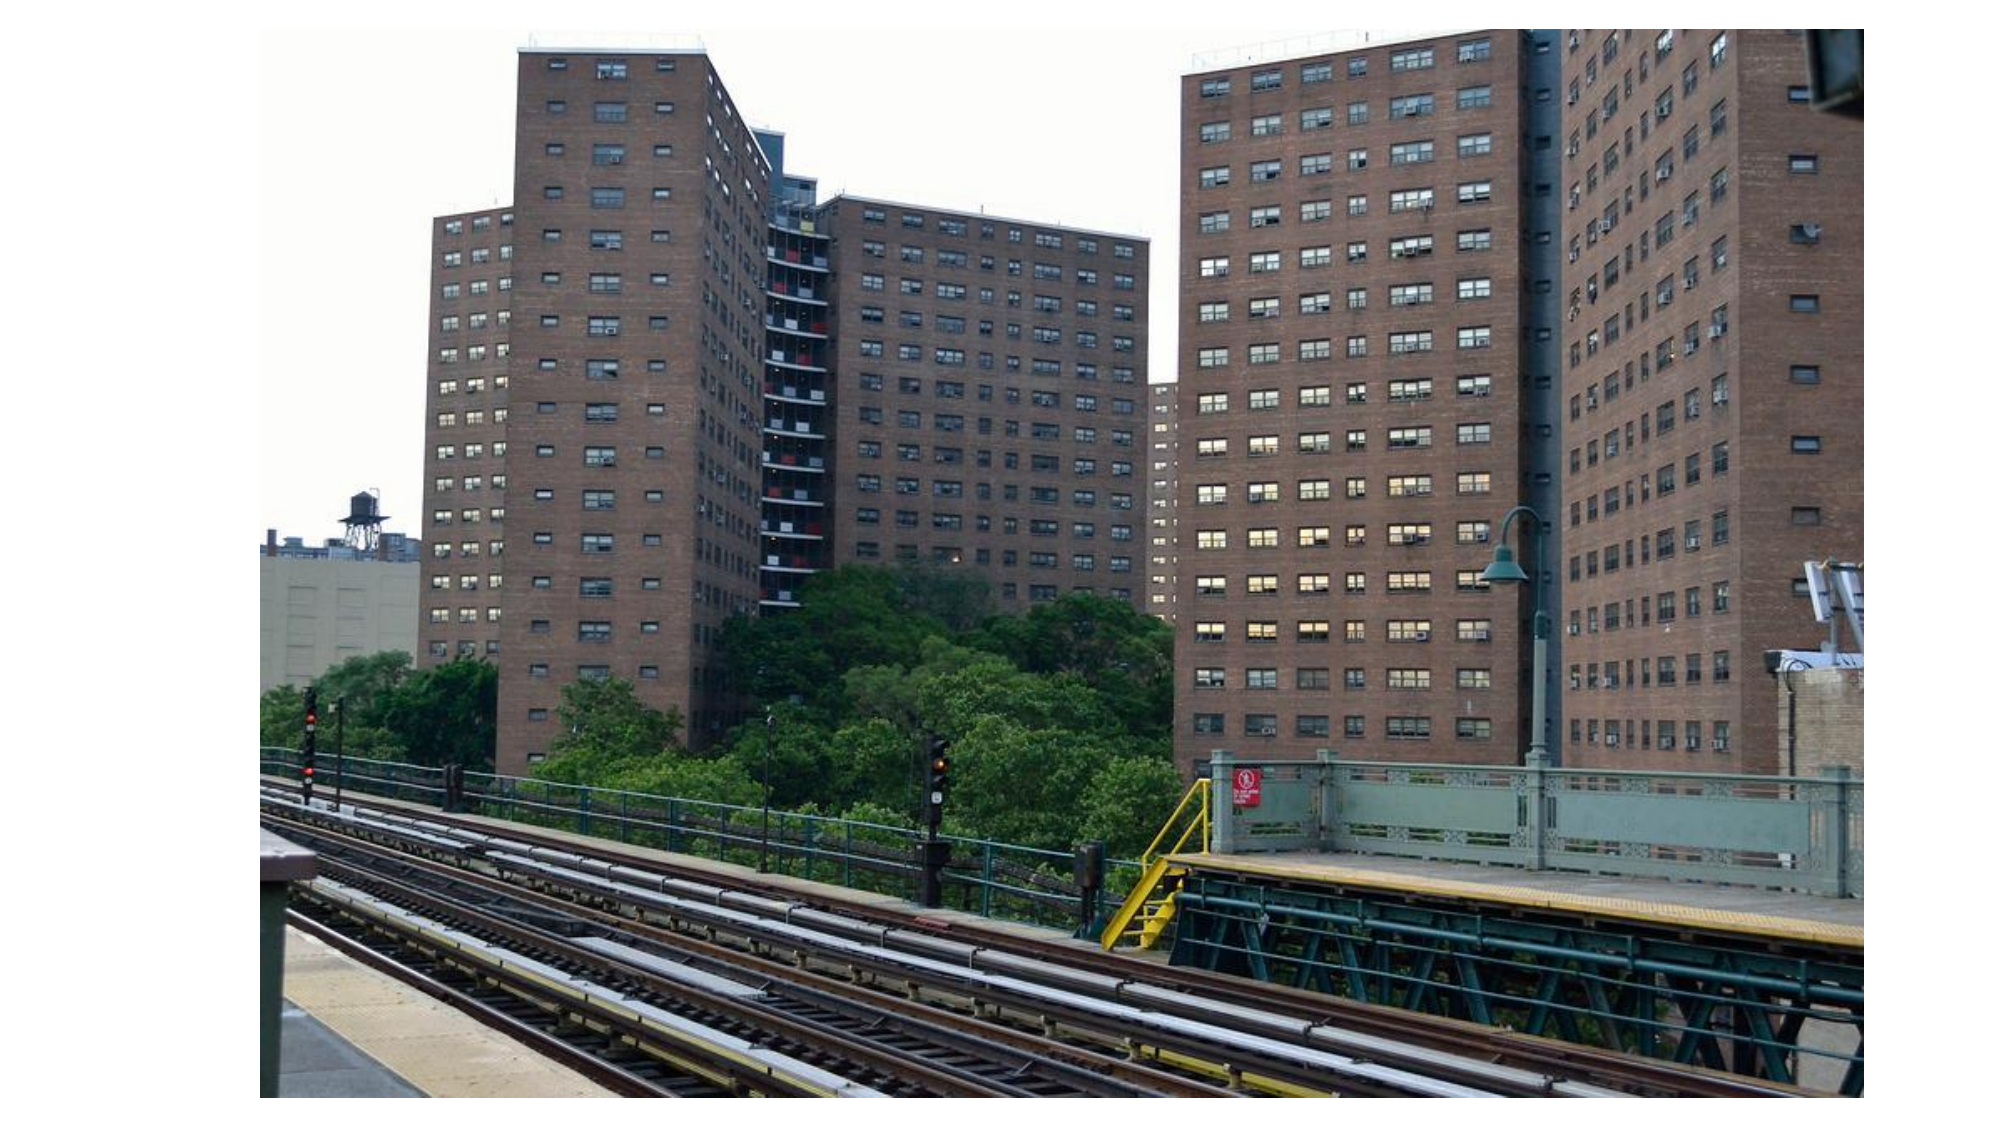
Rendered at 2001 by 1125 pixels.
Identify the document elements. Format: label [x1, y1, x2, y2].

picture [260, 29, 1864, 1098]
